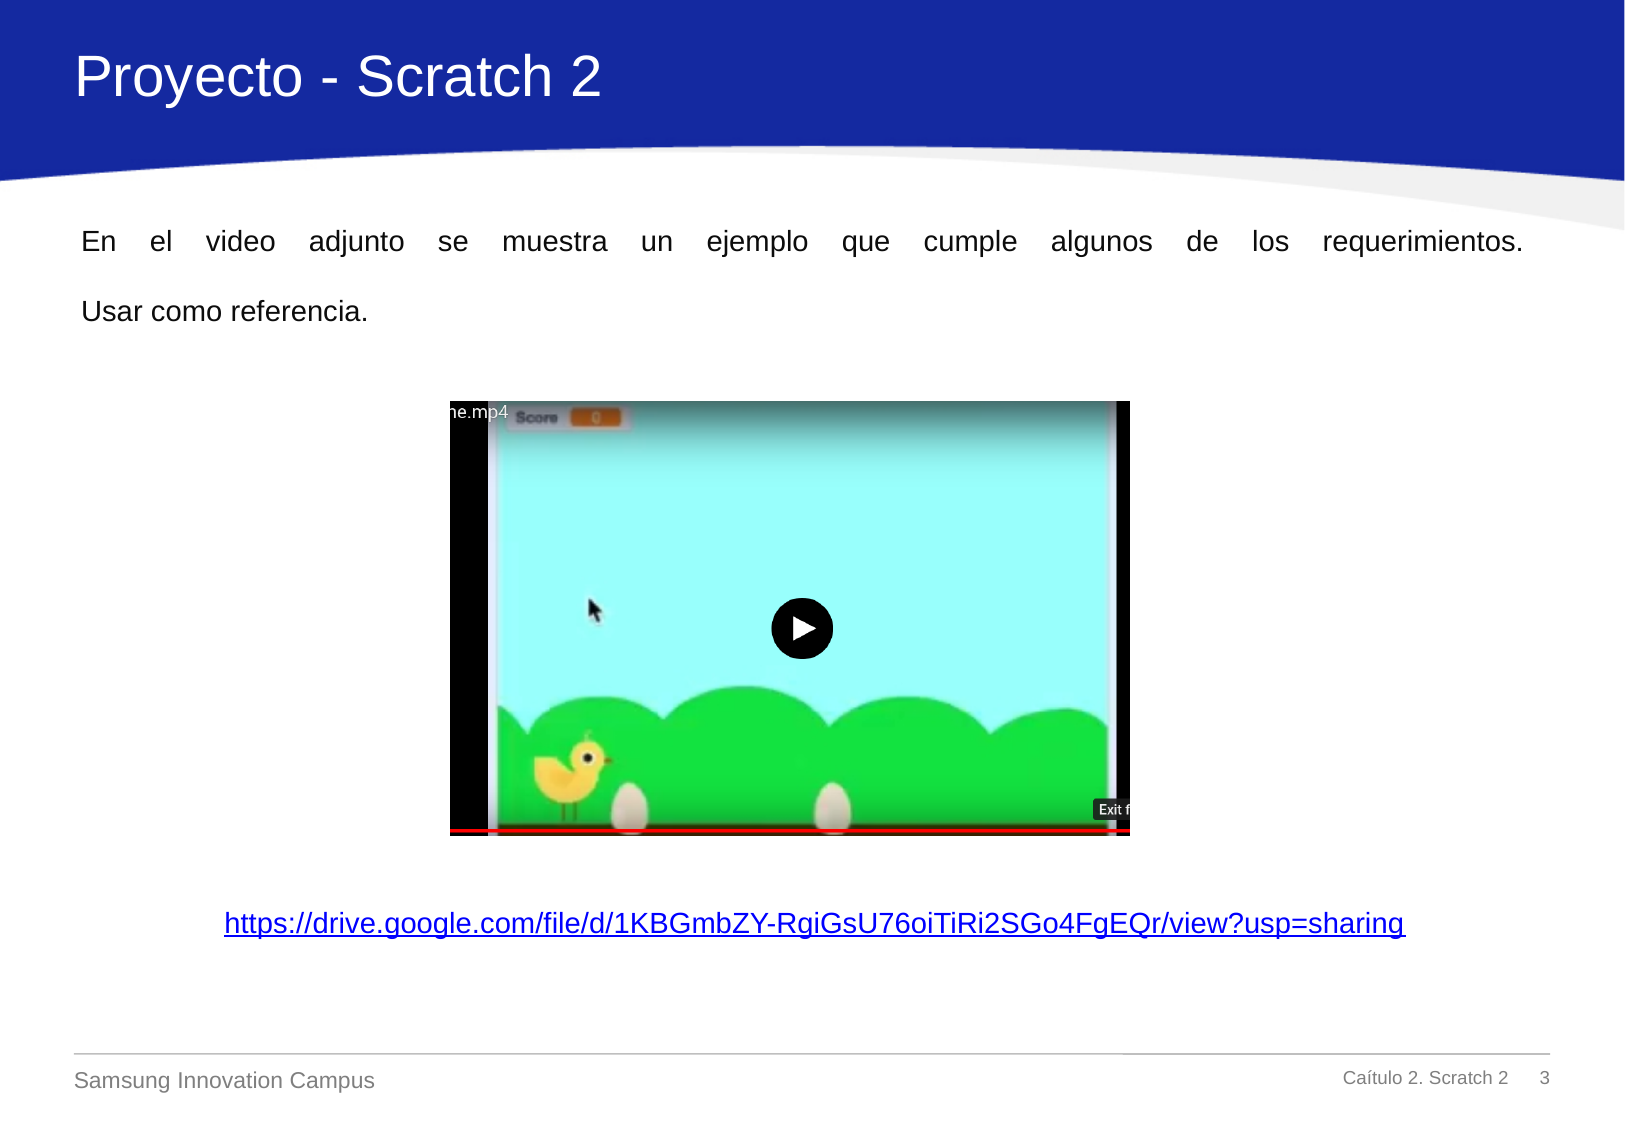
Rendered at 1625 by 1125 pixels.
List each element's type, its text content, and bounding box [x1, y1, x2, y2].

text_box En el video adjunto se muestra un ejemplo que cumple algunos de los requerimientos. Usar como referencia. [80, 222, 1526, 332]
text_box Proyecto - Scratch 2 [74, 38, 1476, 109]
text_box https://drive.google.com/file/d/1KBGmbZY-RgiGsU76oiTiRi2SGo4FgEQr/view?usp=sharing [224, 904, 1625, 1036]
picture [0, 0, 1625, 1125]
